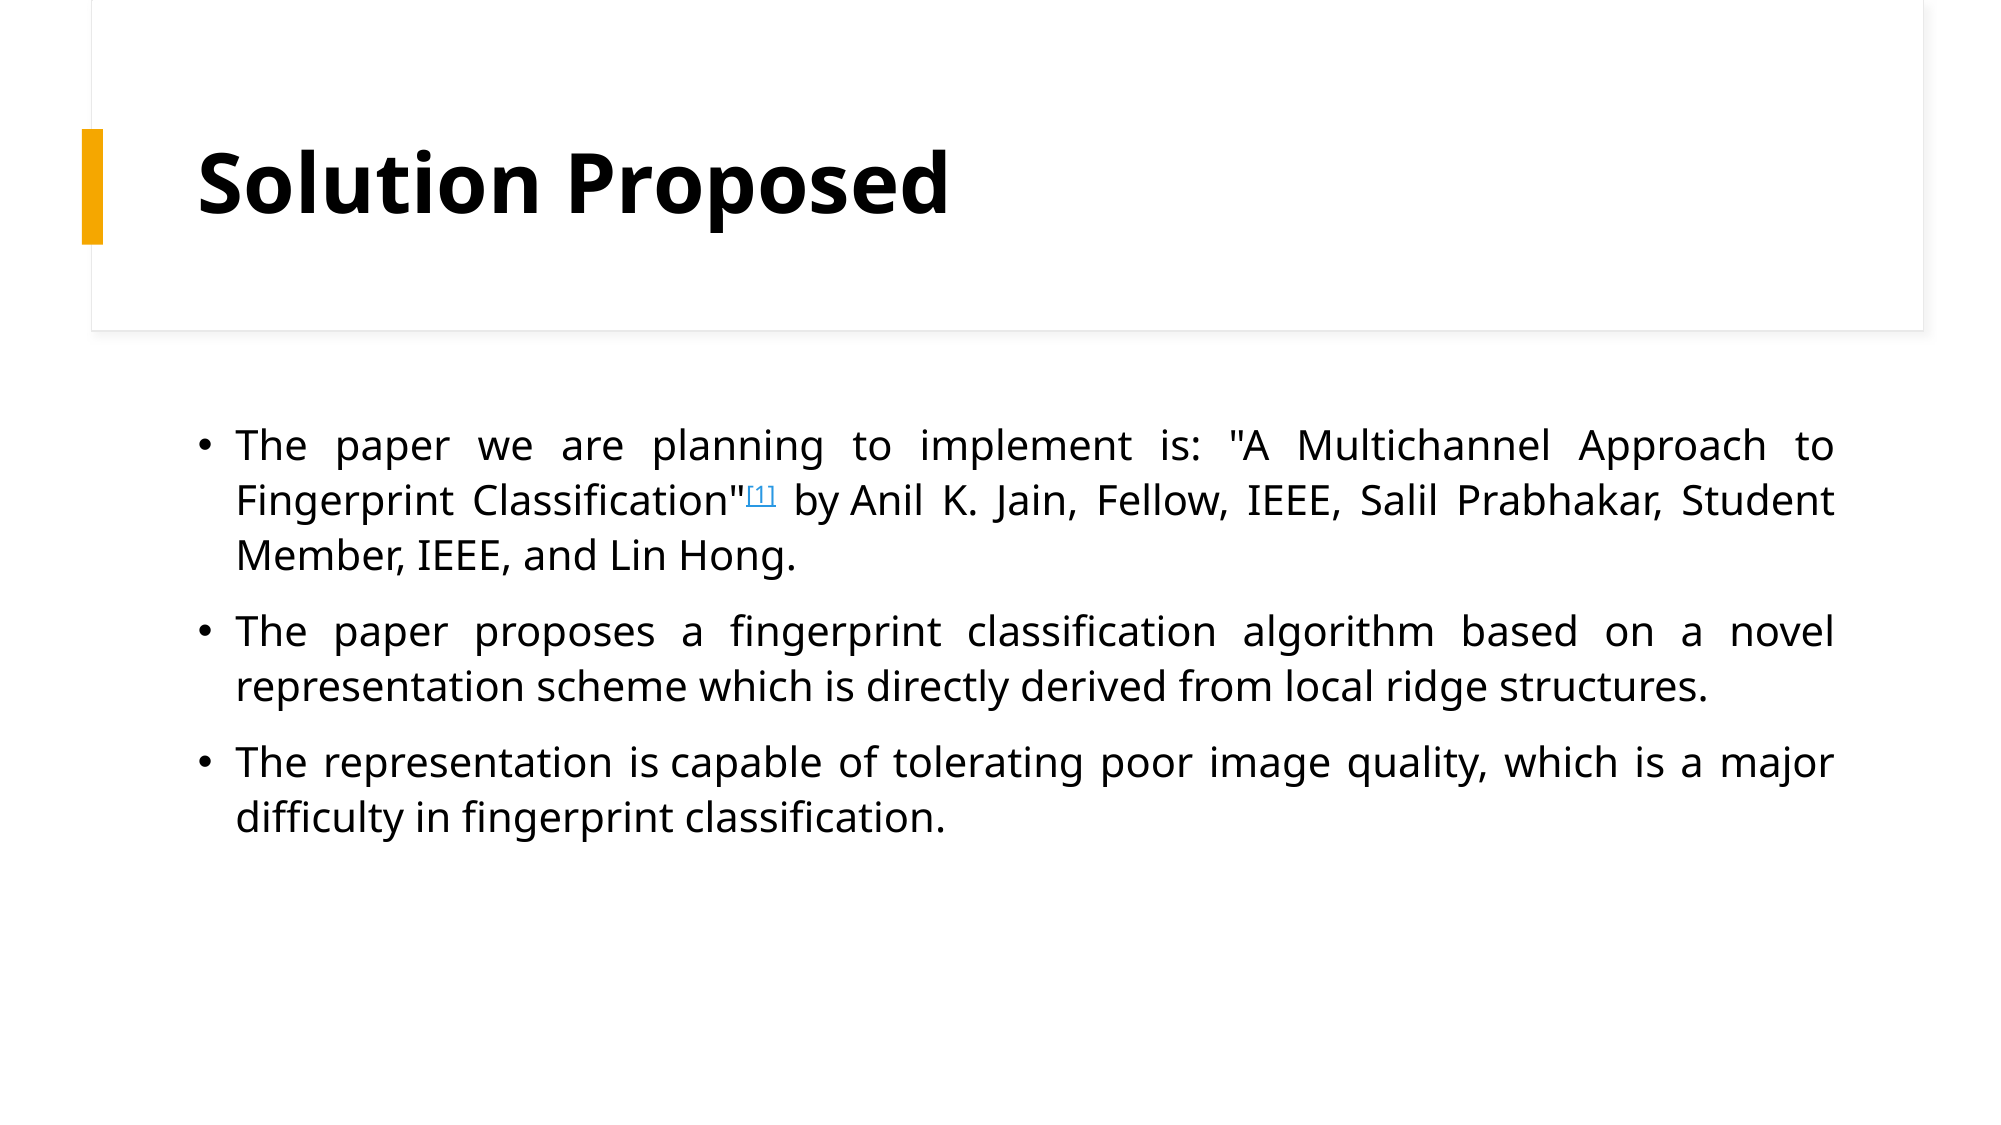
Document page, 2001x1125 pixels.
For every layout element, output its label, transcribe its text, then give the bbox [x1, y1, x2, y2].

list The paper we are planning to implement is: "A Multichannel Approach to Fingerprint Classification"[1] by Anil K. Jain, Fellow, IEEE, Salil Prabhakar, Student Member, IEEE, and Lin Hong. The paper proposes a fingerprint classification algorithm based on a novel representation scheme which is directly derived from local ridge structures. The representation is capable of tolerating poor image quality, which is a major difficulty in fingerprint classification. [183, 406, 1851, 1013]
title Solution Proposed [183, 90, 1851, 284]
